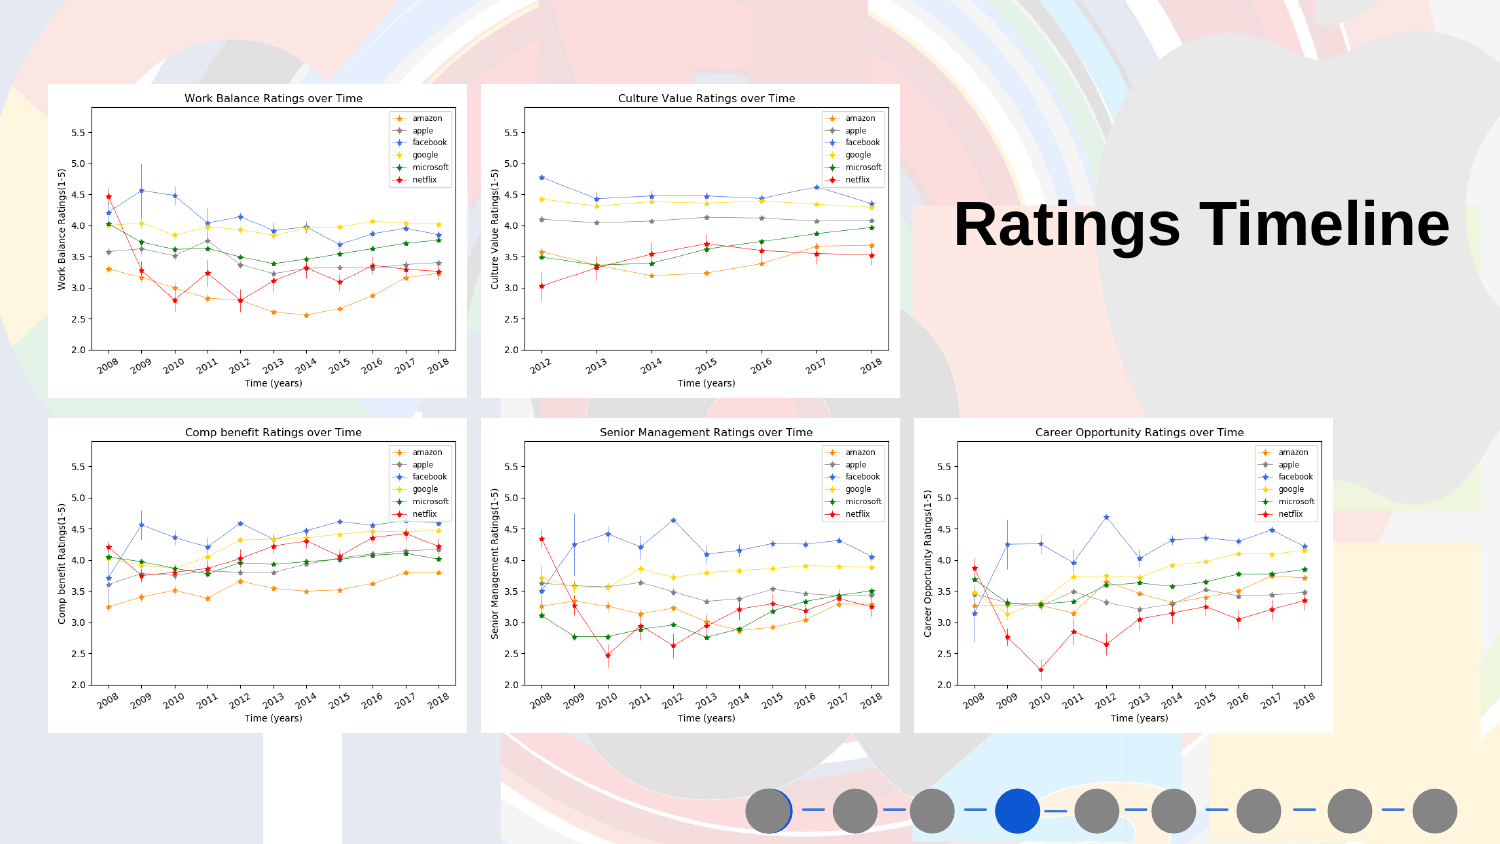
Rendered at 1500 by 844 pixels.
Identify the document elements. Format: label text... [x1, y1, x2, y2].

text_box Ratings Timeline [938, 168, 1491, 314]
picture [0, 0, 1500, 844]
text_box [1330, 791, 1455, 831]
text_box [750, 791, 1279, 831]
